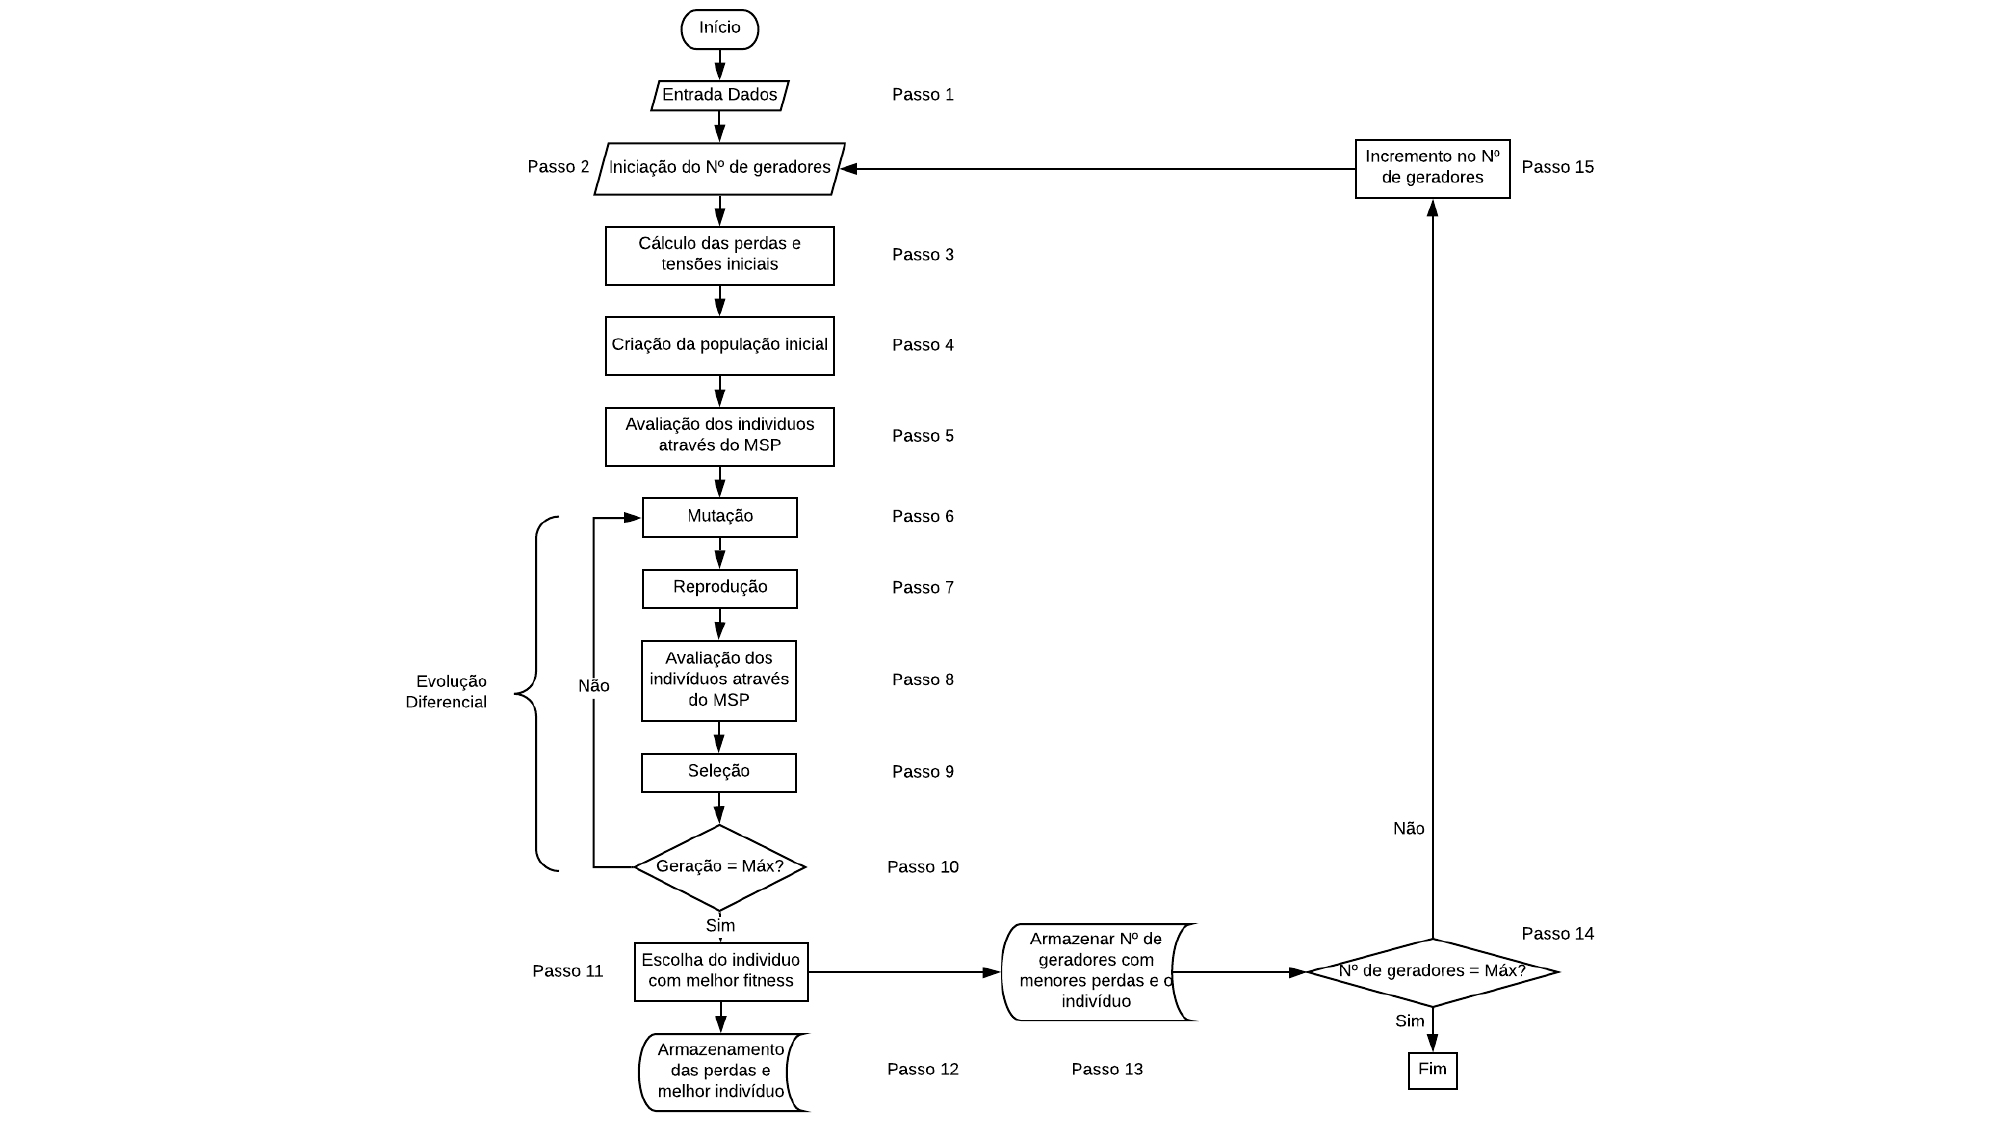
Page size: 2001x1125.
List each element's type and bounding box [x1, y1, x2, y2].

picture [404, 0, 1625, 1125]
